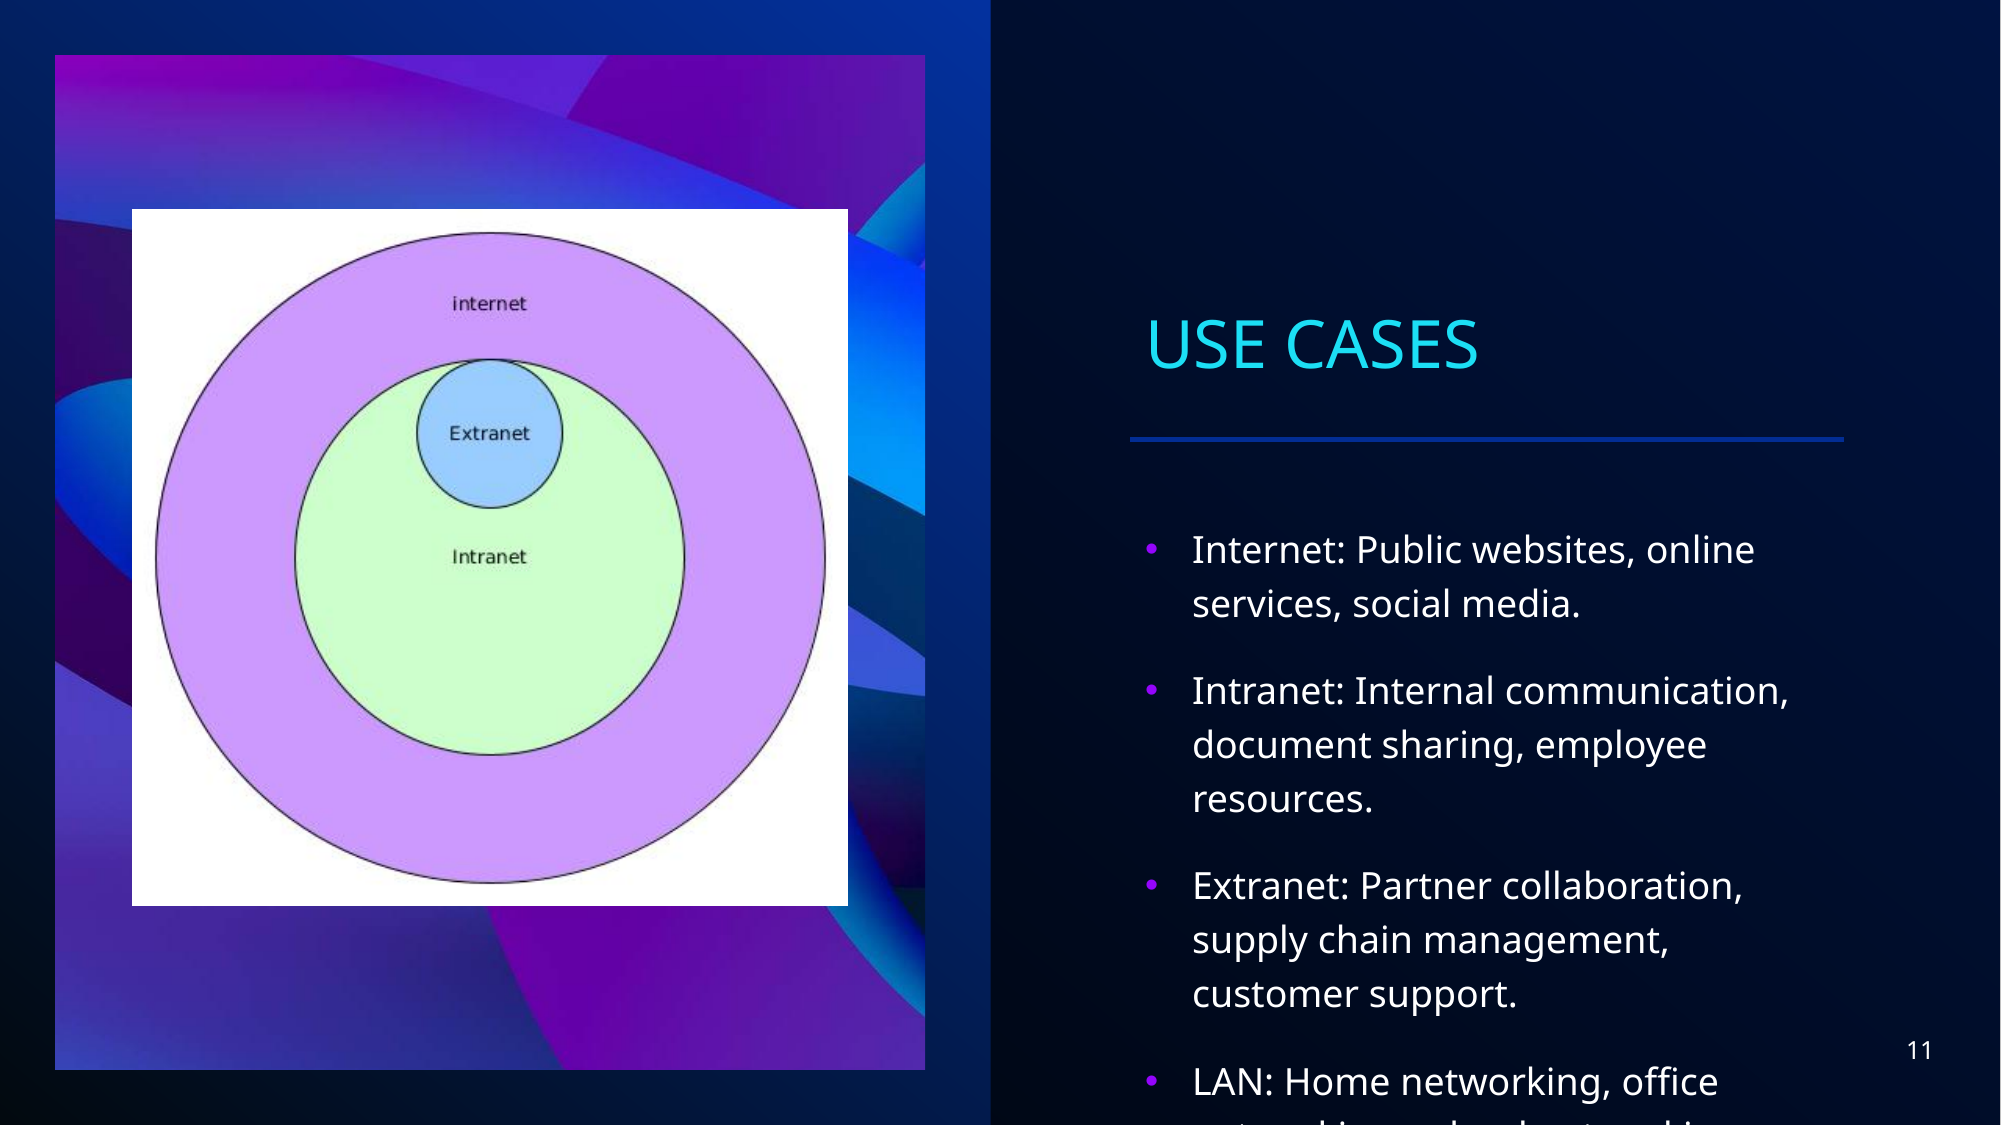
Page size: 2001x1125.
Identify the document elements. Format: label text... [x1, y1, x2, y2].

slide_number 11 [1499, 1021, 1950, 1082]
title Use Cases [1130, 28, 1845, 390]
picture [55, 55, 926, 1070]
list Internet: Public websites, online services, social media. Intranet: Internal communication, document sharing, employee resources. Extranet: Partner collaboration, supply chain management, customer support. LAN: Home networking, office networking, school networking. [1130, 509, 1848, 1005]
